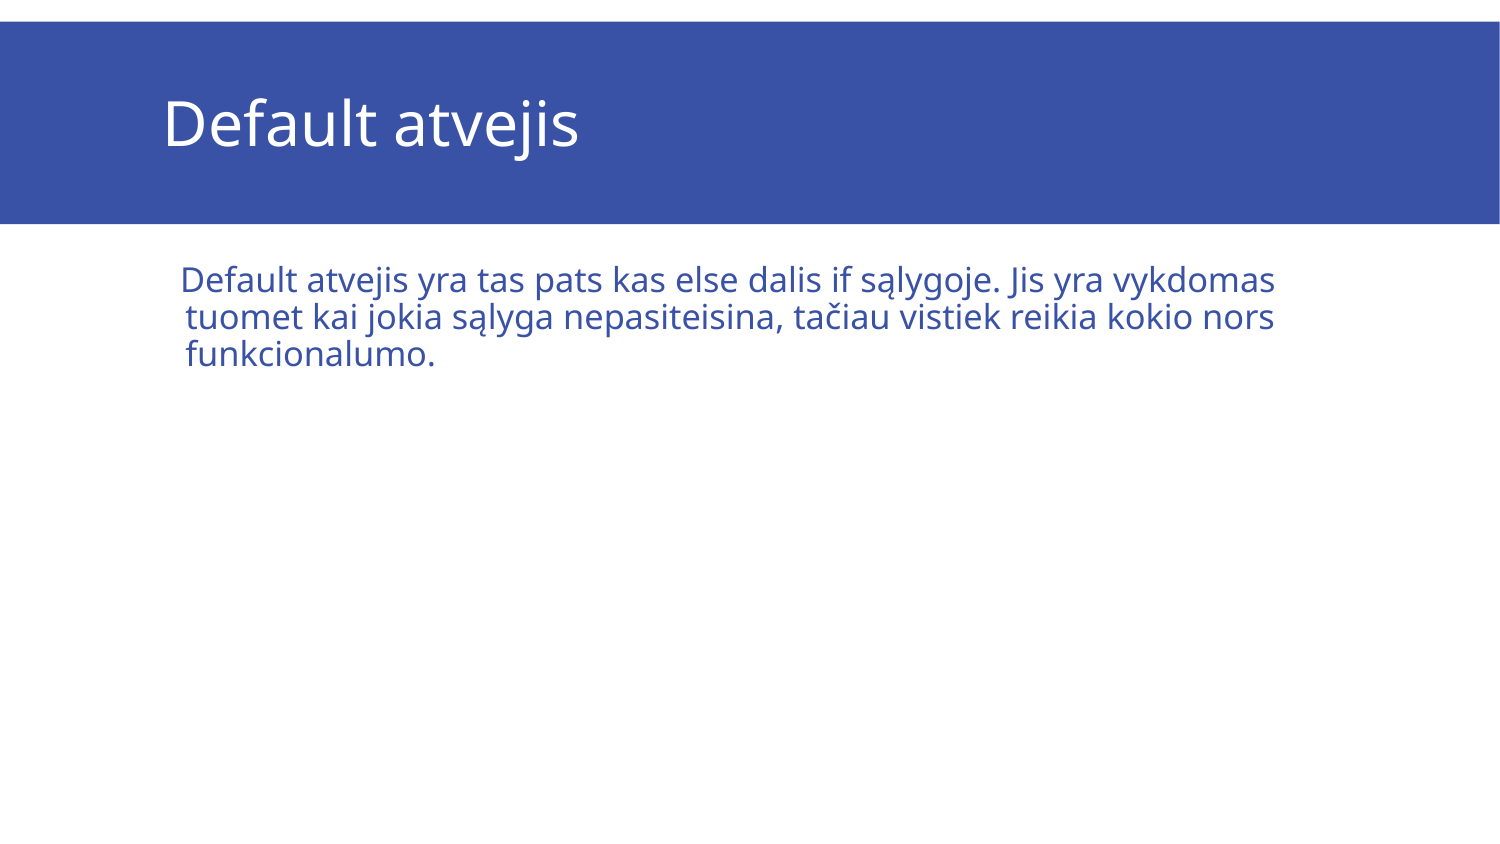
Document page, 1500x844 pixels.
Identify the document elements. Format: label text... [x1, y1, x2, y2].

list Default atvejis yra tas pats kas else dalis if sąlygoje. Jis yra vykdomas tuomet kai jokia sąlyga nepasiteisina, tačiau vistiek reikia kokio nors funkcionalumo. [147, 247, 1352, 765]
title Default atvejis [147, 34, 1352, 221]
